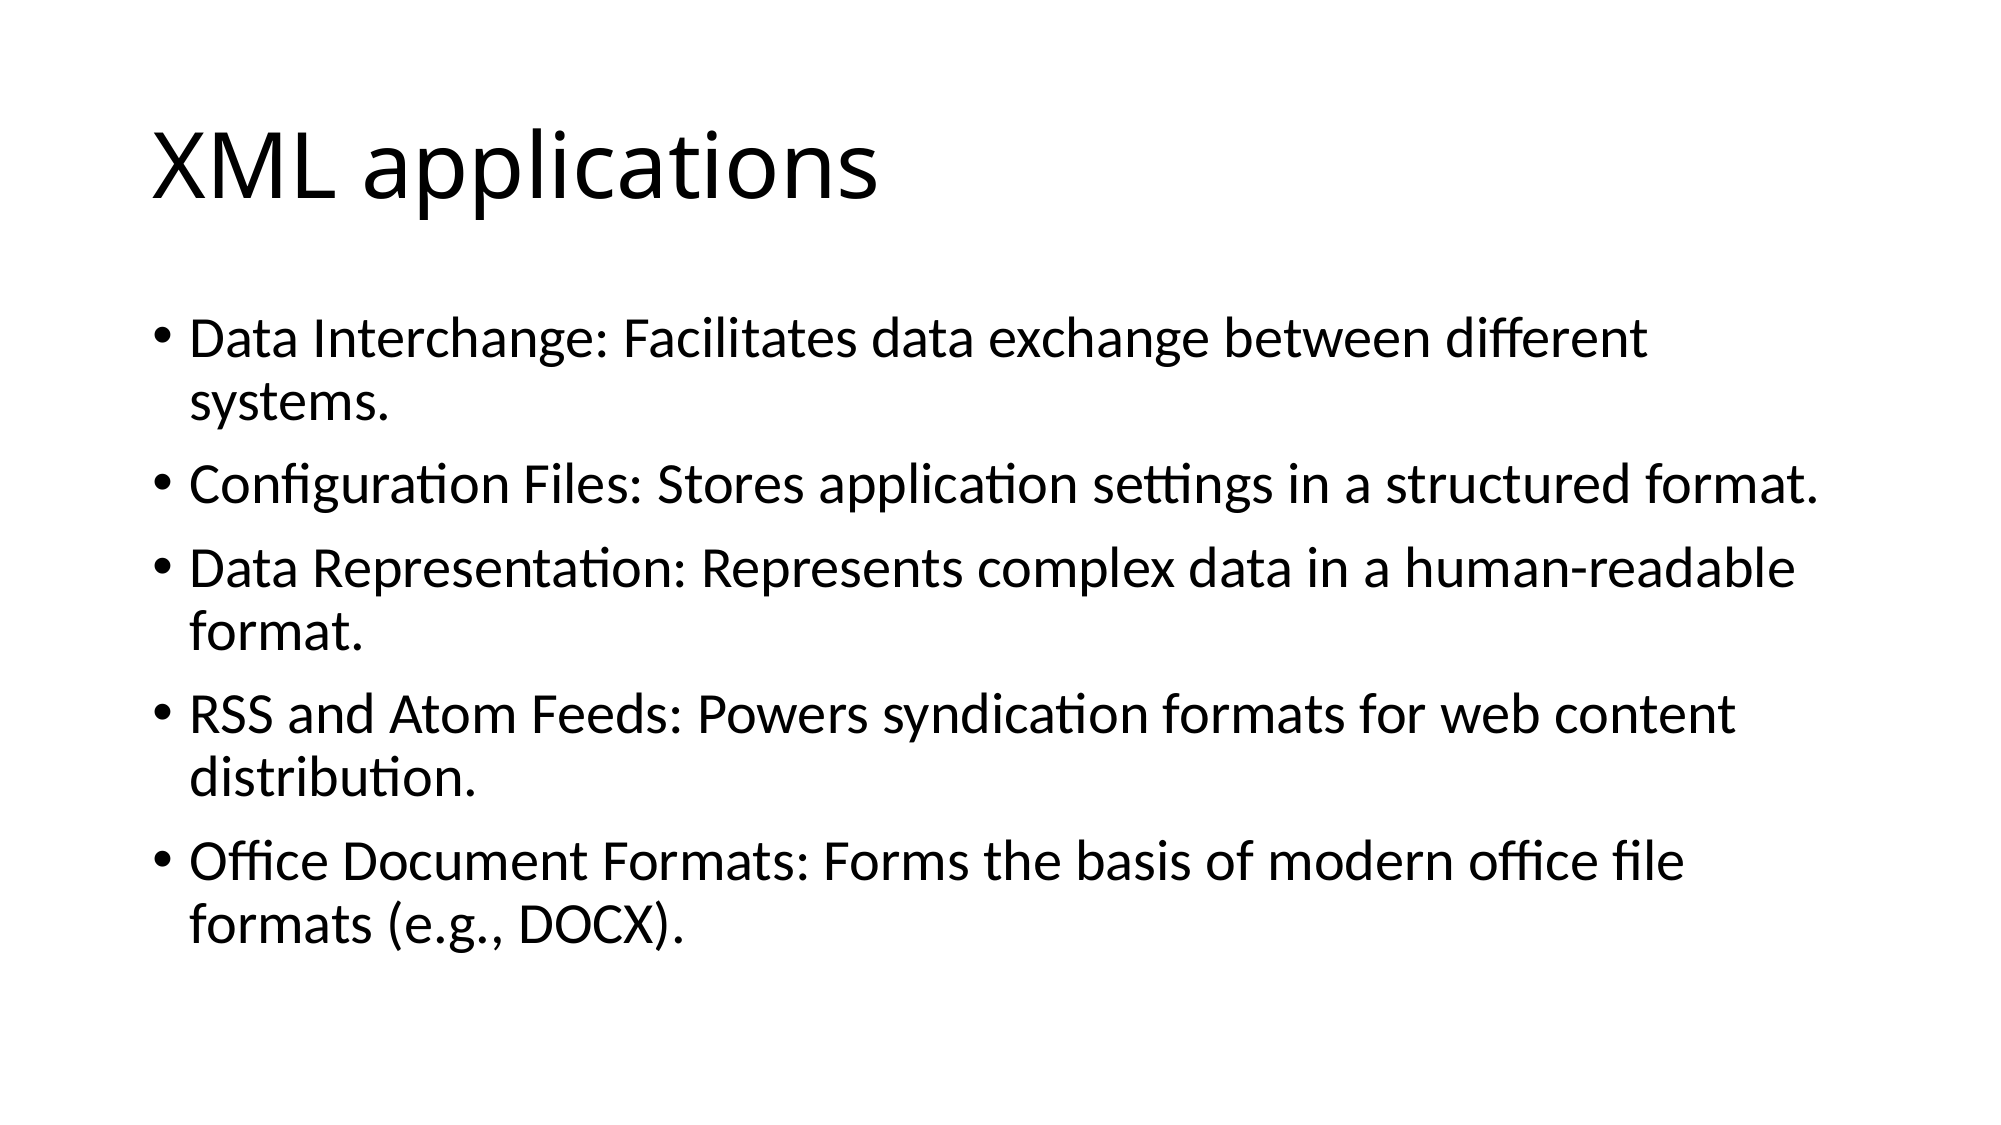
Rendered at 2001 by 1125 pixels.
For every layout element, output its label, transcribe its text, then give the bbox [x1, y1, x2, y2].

title XML applications [137, 59, 1863, 278]
list Data Interchange: Facilitates data exchange between different systems. Configuration Files: Stores application settings in a structured format. Data Representation: Represents complex data in a human-readable format. RSS and Atom Feeds: Powers syndication formats for web content distribution. Office Document Formats: Forms the basis of modern office file formats (e.g., DOCX). [137, 299, 1863, 1014]
